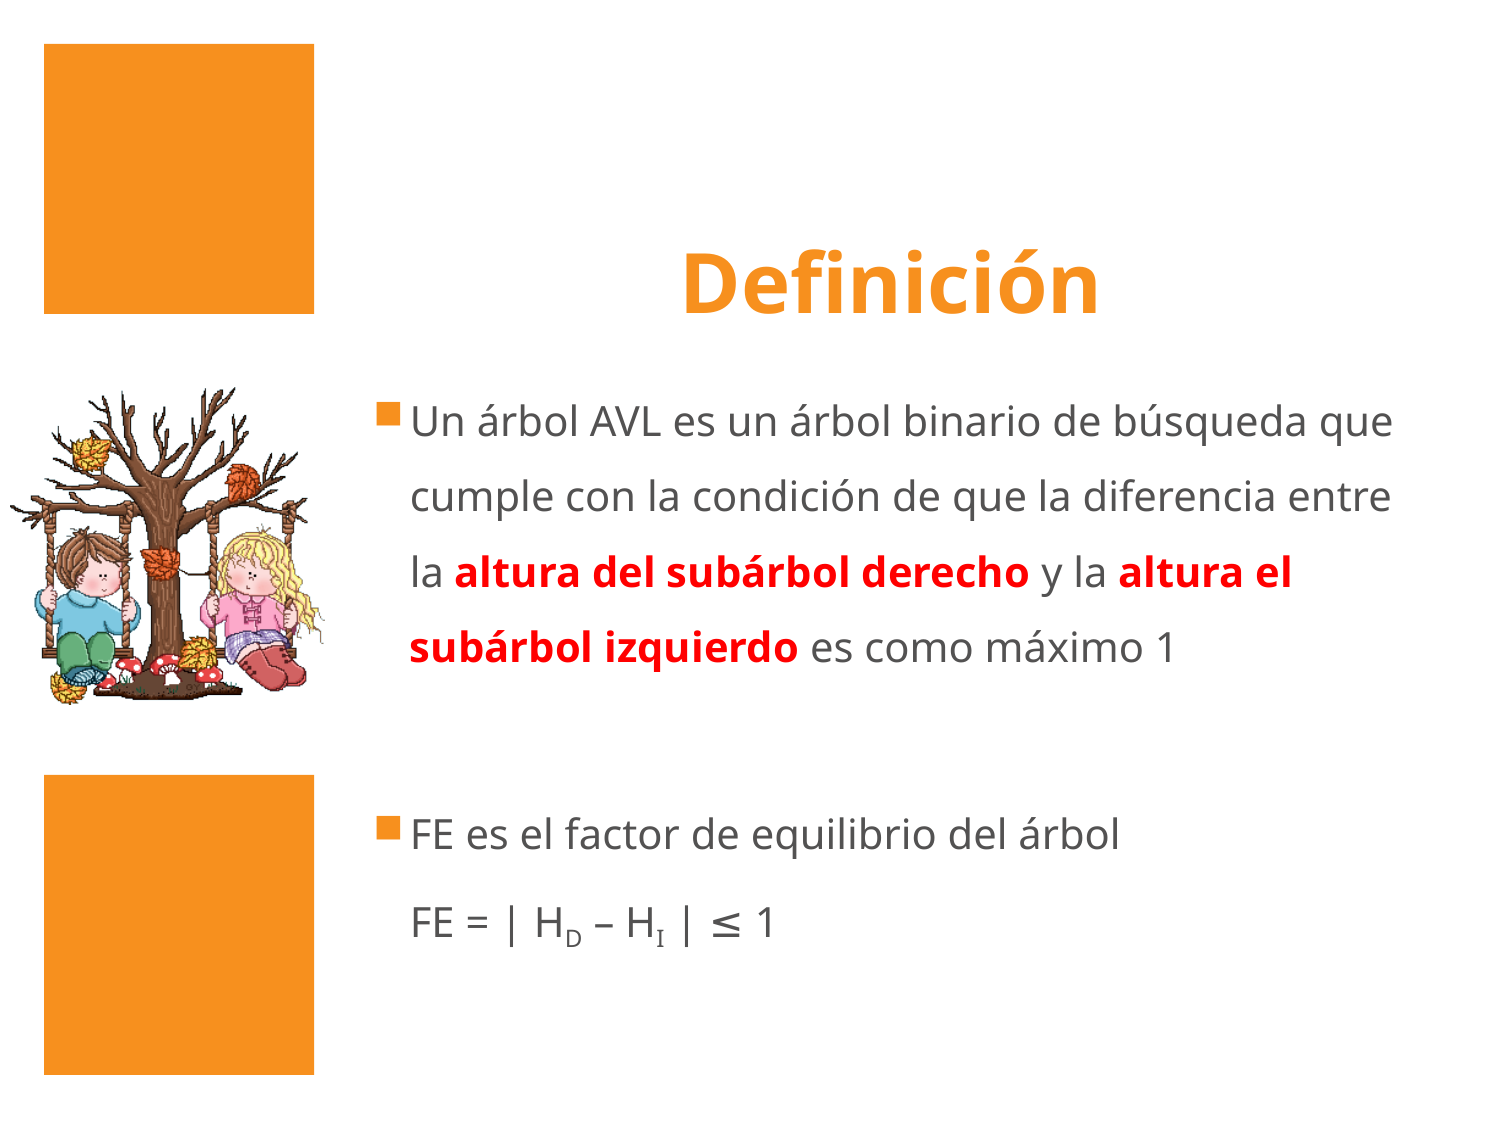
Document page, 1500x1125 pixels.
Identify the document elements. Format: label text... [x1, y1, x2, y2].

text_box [10, 386, 326, 1076]
title Definición [357, 149, 1425, 338]
list Un árbol AVL es un árbol binario de búsqueda que cumple con la condición de que la diferencia entre la altura del subárbol derecho y la altura el subárbol izquierdo es como máximo 1 FE es el factor de equilibrio del árbol FE = | HD – HI | ≤ 1 [357, 362, 1425, 1005]
